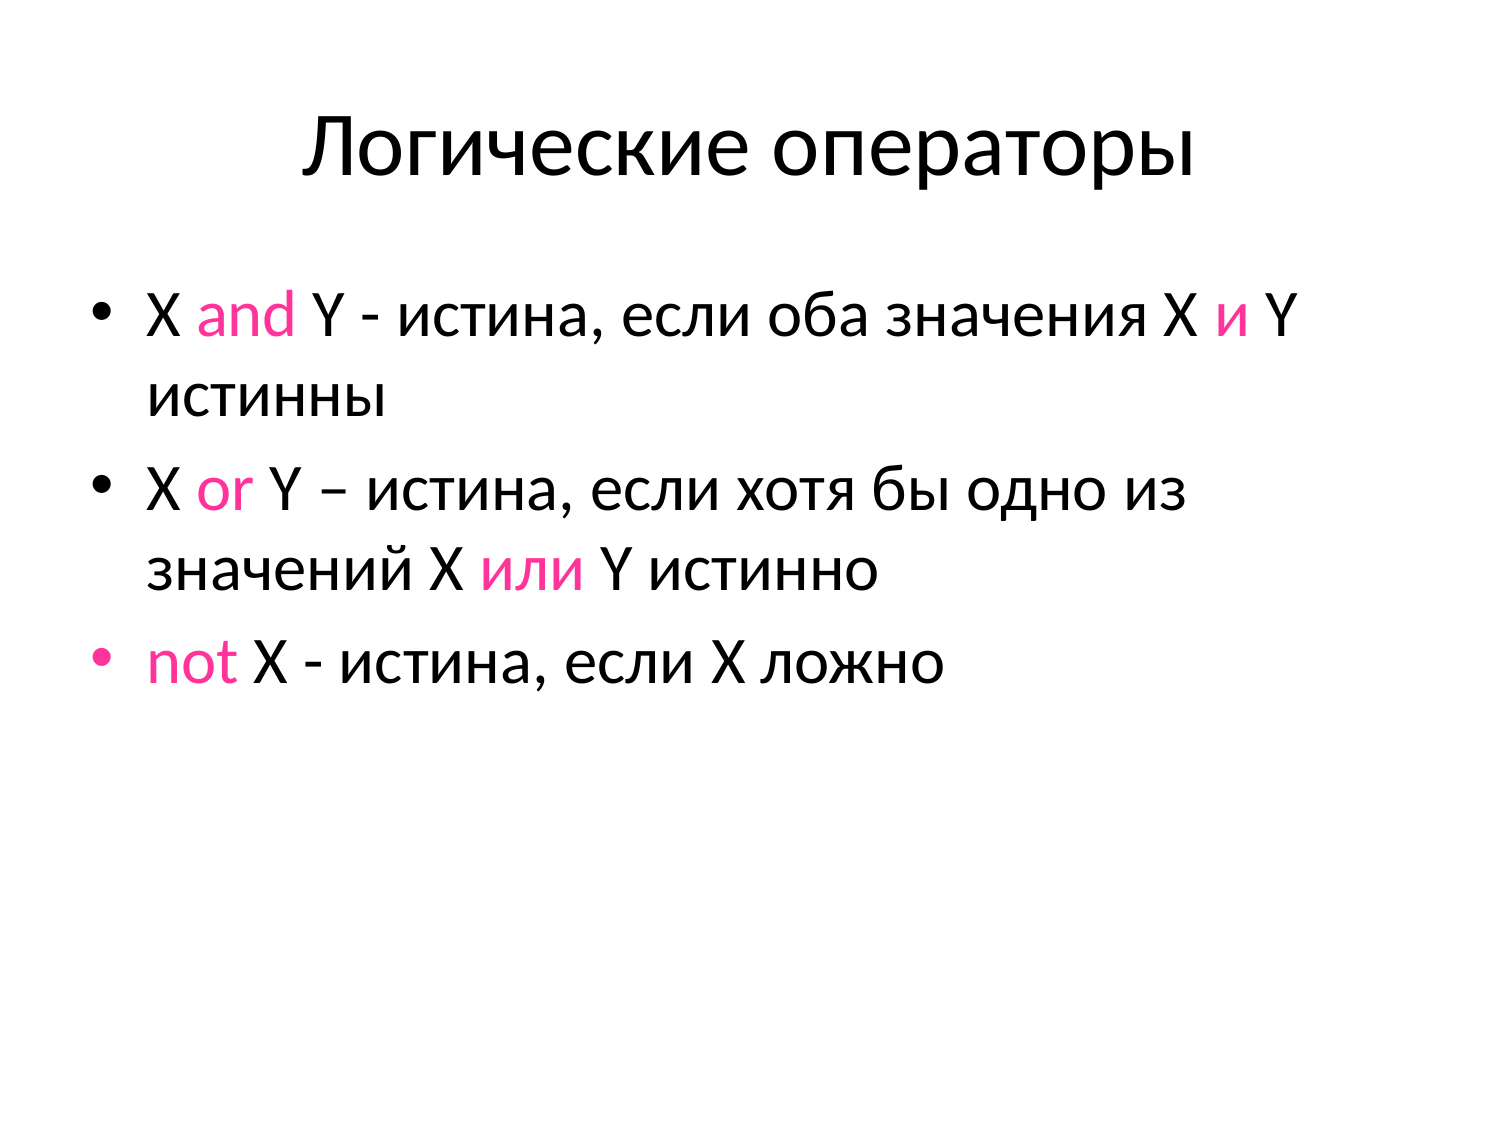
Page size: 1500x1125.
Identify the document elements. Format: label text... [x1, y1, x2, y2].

title Логические операторы [75, 45, 1425, 233]
list X and Y - истина, если оба значения X и Y истинны X or Y – истина, если хотя бы одно из значений X или Y истинно not X - истина, если X ложно [75, 262, 1425, 1005]
